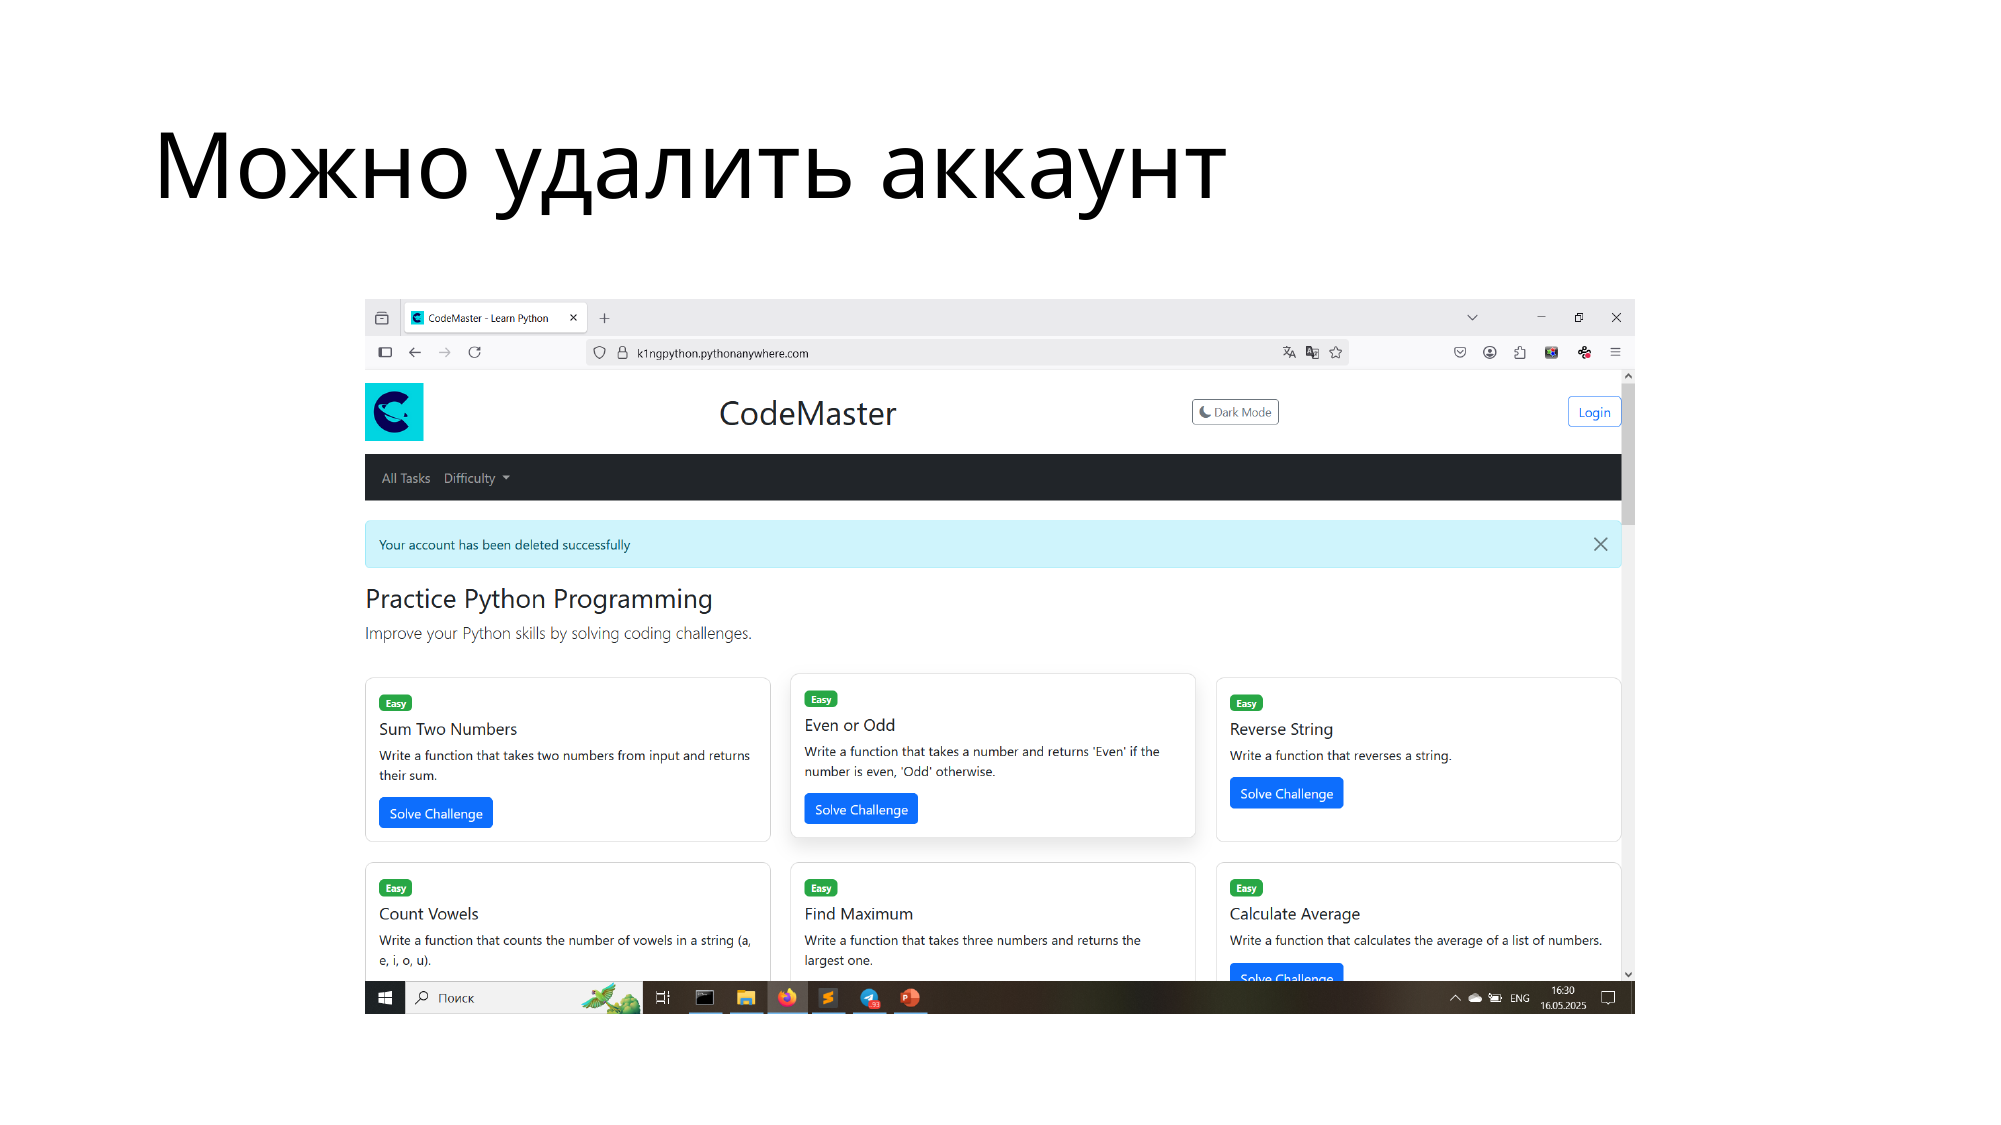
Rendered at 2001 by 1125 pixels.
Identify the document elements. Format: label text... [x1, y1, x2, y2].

title Можно удалить аккаунт [137, 59, 1863, 278]
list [364, 298, 1635, 1014]
